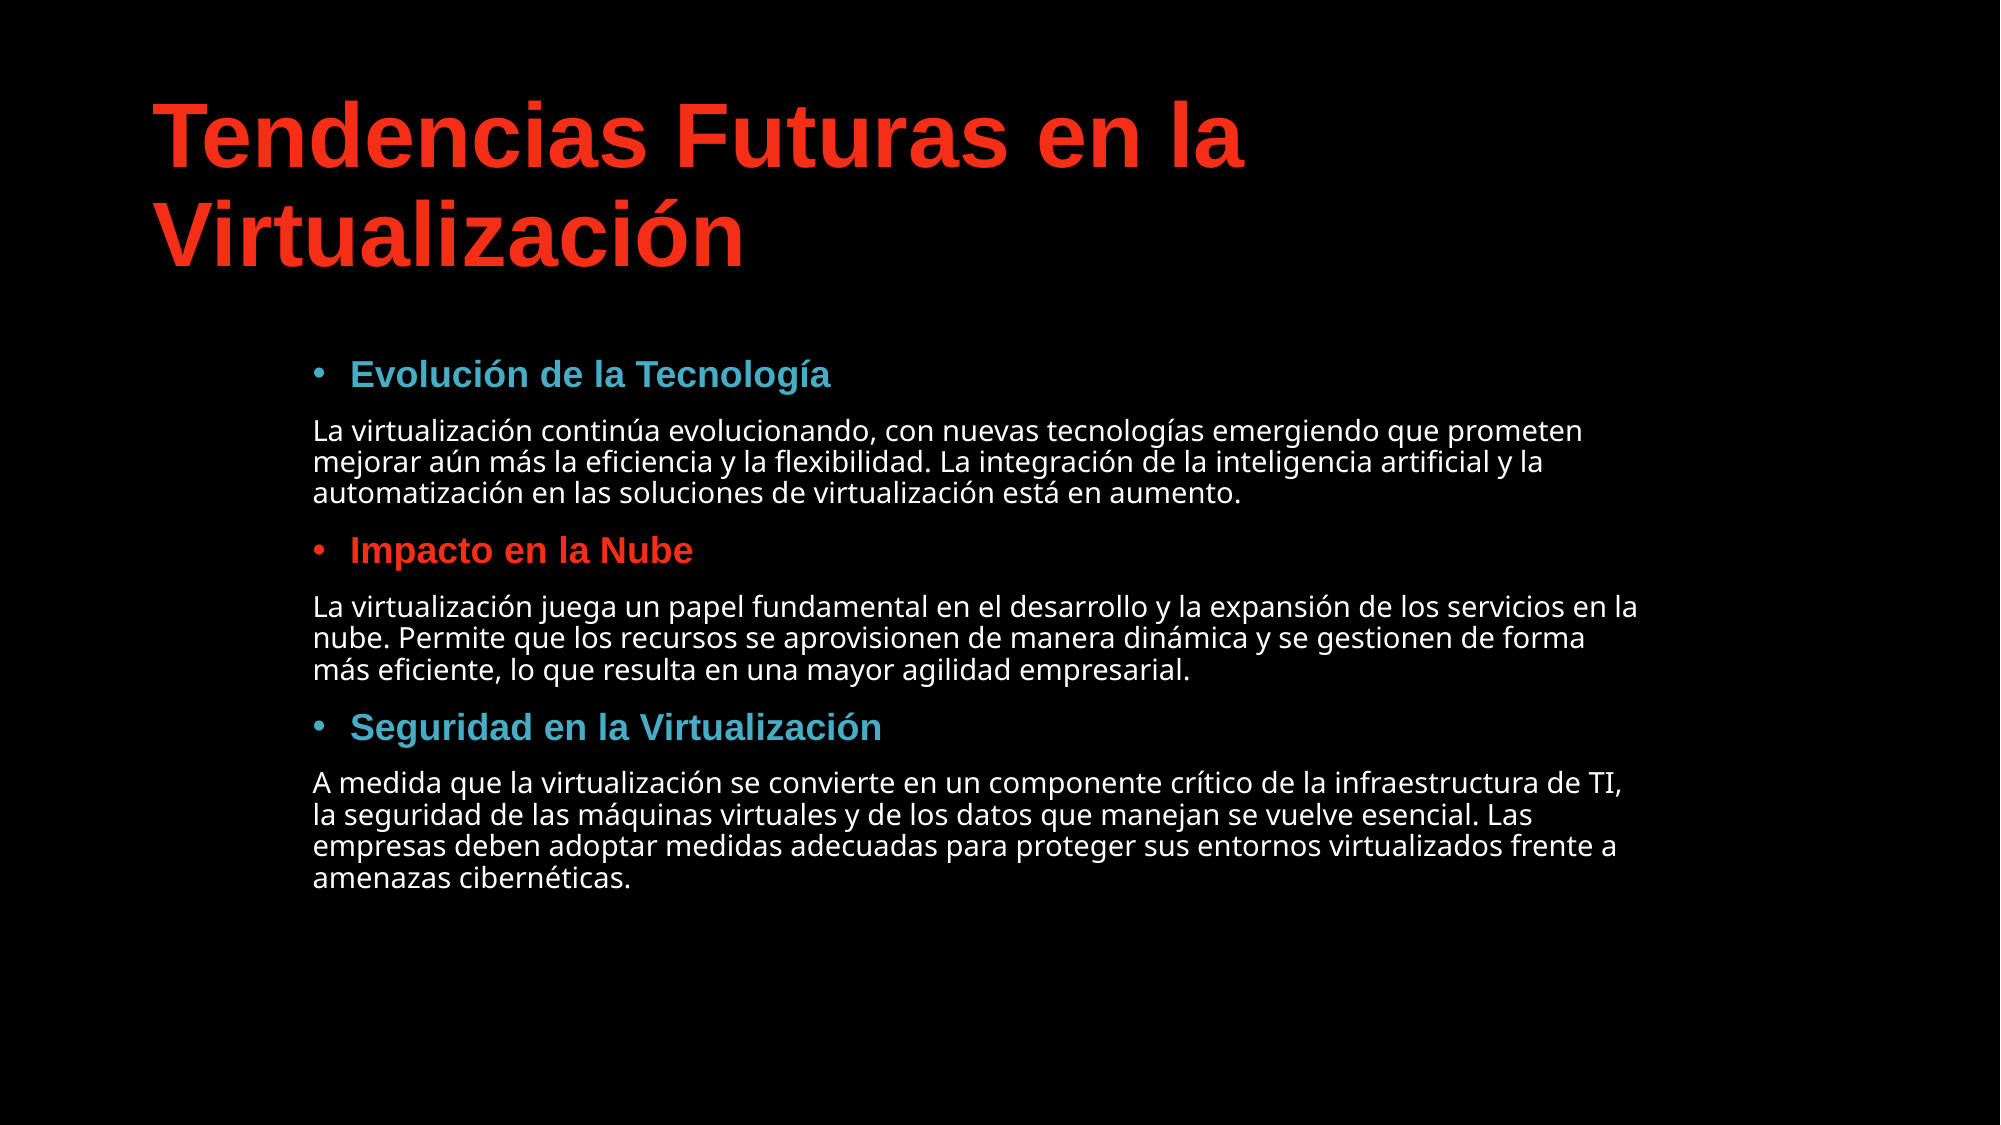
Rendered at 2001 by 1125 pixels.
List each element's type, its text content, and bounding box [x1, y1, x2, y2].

list Evolución de la Tecnología La virtualización continúa evolucionando, con nuevas tecnologías emergiendo que prometen mejorar aún más la eficiencia y la flexibilidad. La integración de la inteligencia artificial y la automatización en las soluciones de virtualización está en aumento. Impacto en la Nube La virtualización juega un papel fundamental en el desarrollo y la expansión de los servicios en la nube. Permite que los recursos se aprovisionen de manera dinámica y se gestionen de forma más eficiente, lo que resulta en una mayor agilidad empresarial. Seguridad en la Virtualización A medida que la virtualización se convierte en un componente crítico de la infraestructura de TI, la seguridad de las máquinas virtuales y de los datos que manejan se vuelve esencial. Las empresas deben adoptar medidas adecuadas para proteger sus entornos virtualizados frente a amenazas cibernéticas. [297, 347, 1667, 938]
title Tendencias Futuras en la Virtualización [137, 78, 1863, 296]
